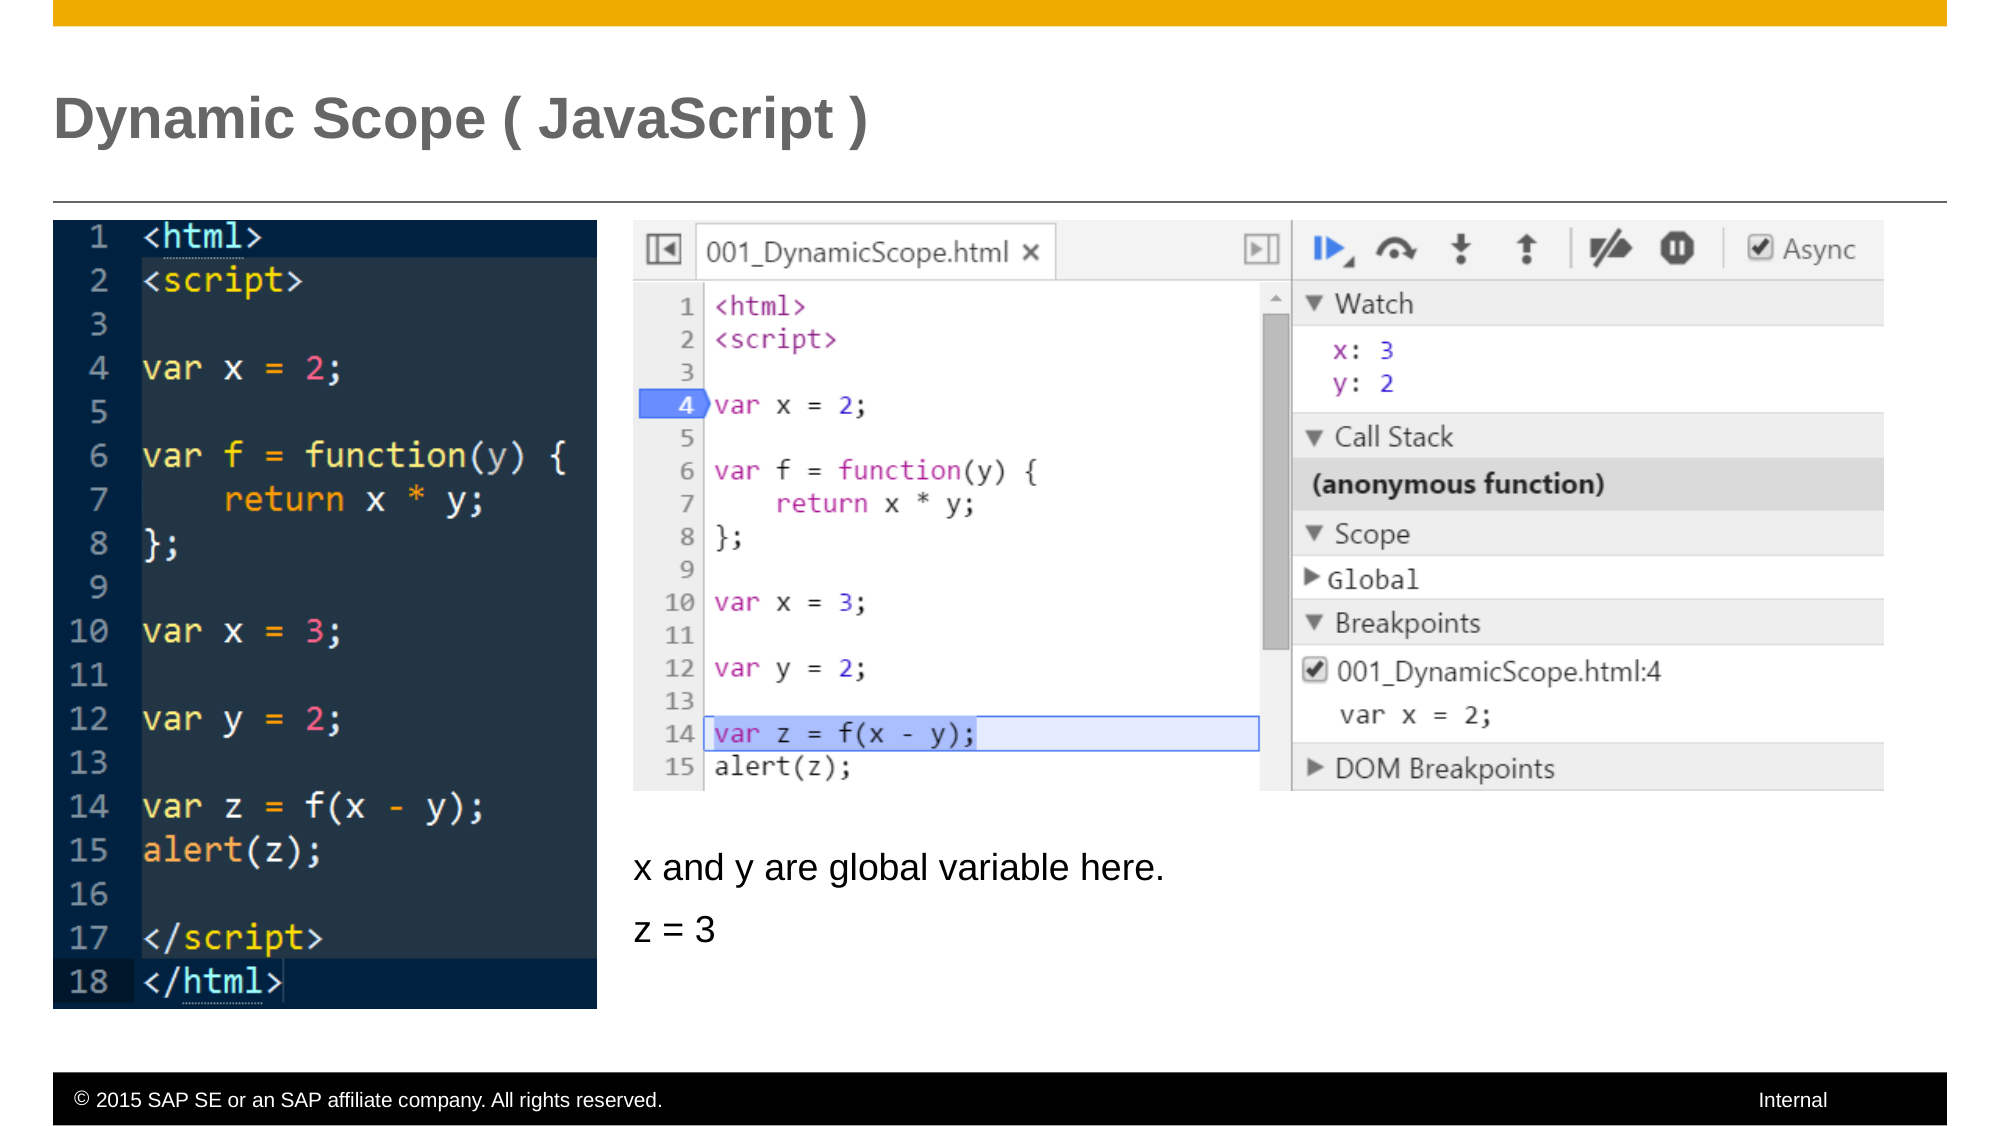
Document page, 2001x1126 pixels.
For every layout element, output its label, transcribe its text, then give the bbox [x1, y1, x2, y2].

picture [52, 220, 598, 1009]
title Dynamic Scope ( JavaScript ) [53, 53, 1947, 178]
text_box z = 3 [633, 904, 1337, 950]
text_box x and y are global variable here. [633, 843, 1760, 889]
picture [633, 220, 1884, 792]
